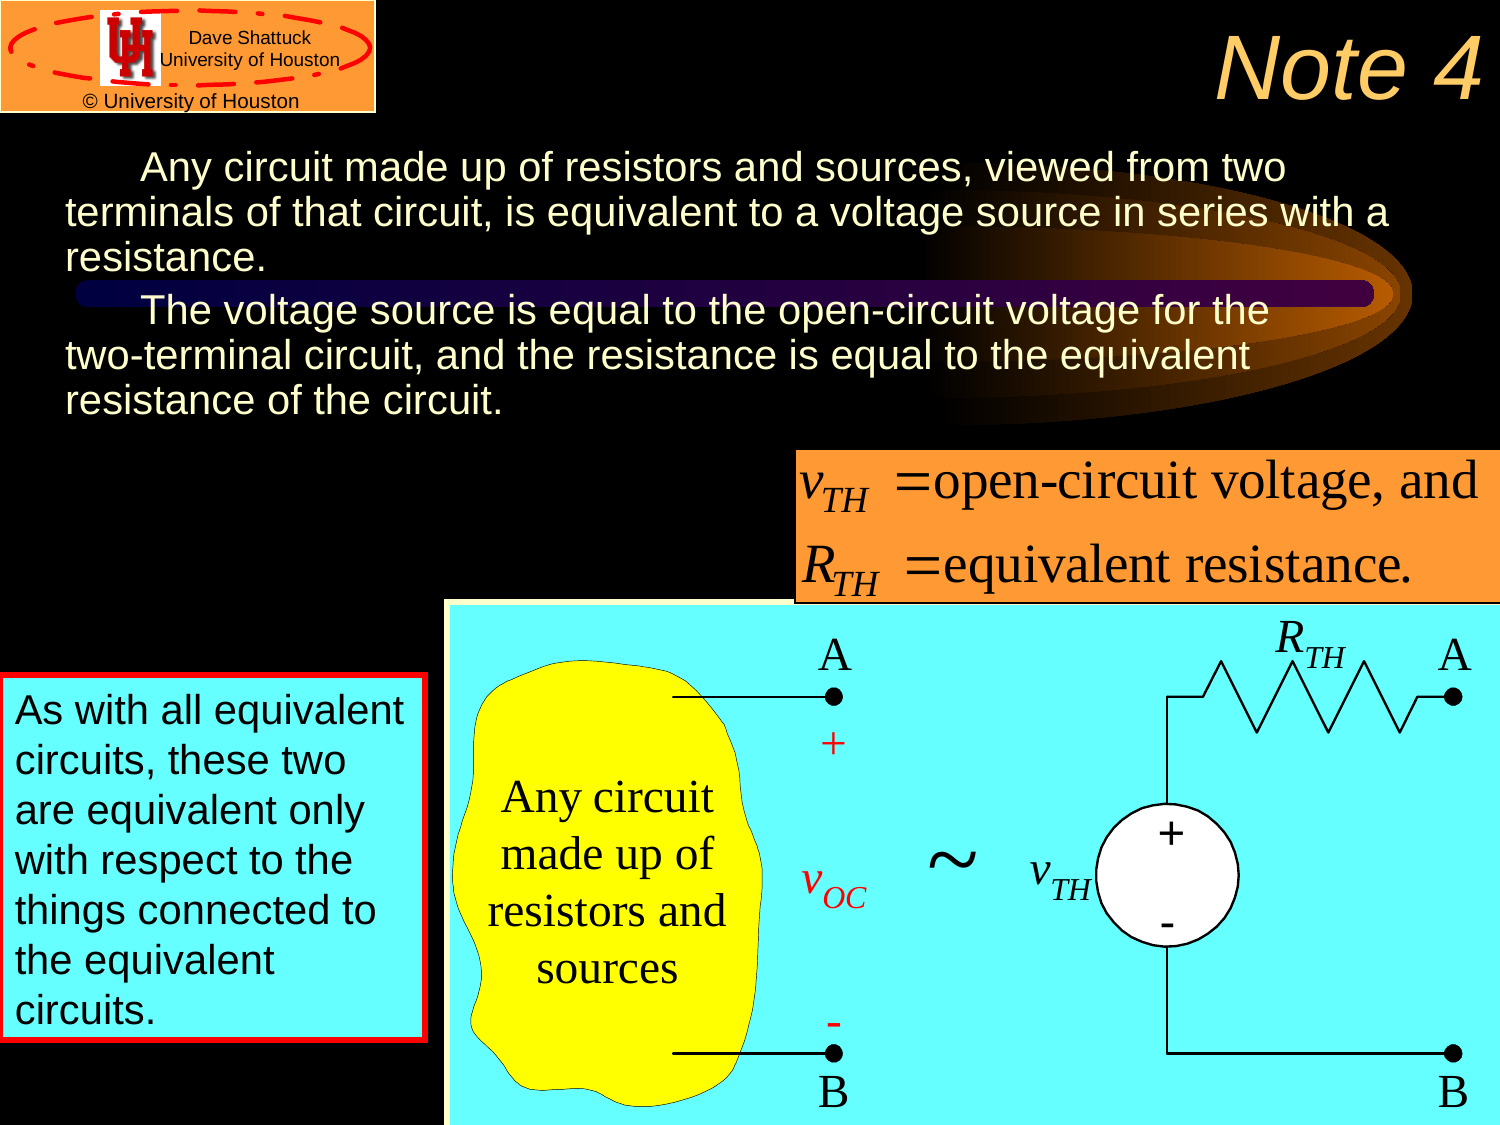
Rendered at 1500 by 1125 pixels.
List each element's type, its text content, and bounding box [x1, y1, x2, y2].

text_box As with all equivalent circuits, these two are equivalent only with respect to the things connected to the equivalent circuits. [0, 675, 425, 1040]
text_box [449, 605, 1500, 1125]
title Note 4 [387, 0, 1500, 125]
list Any circuit made up of resistors and sources, viewed from two terminals of that circuit, is equivalent to a voltage source in series with a resistance. The voltage source is equal to the open-circuit voltage for the two-terminal circuit, and the resistance is equal to the equivalent resistance of the circuit. [50, 137, 1450, 425]
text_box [796, 449, 1500, 603]
